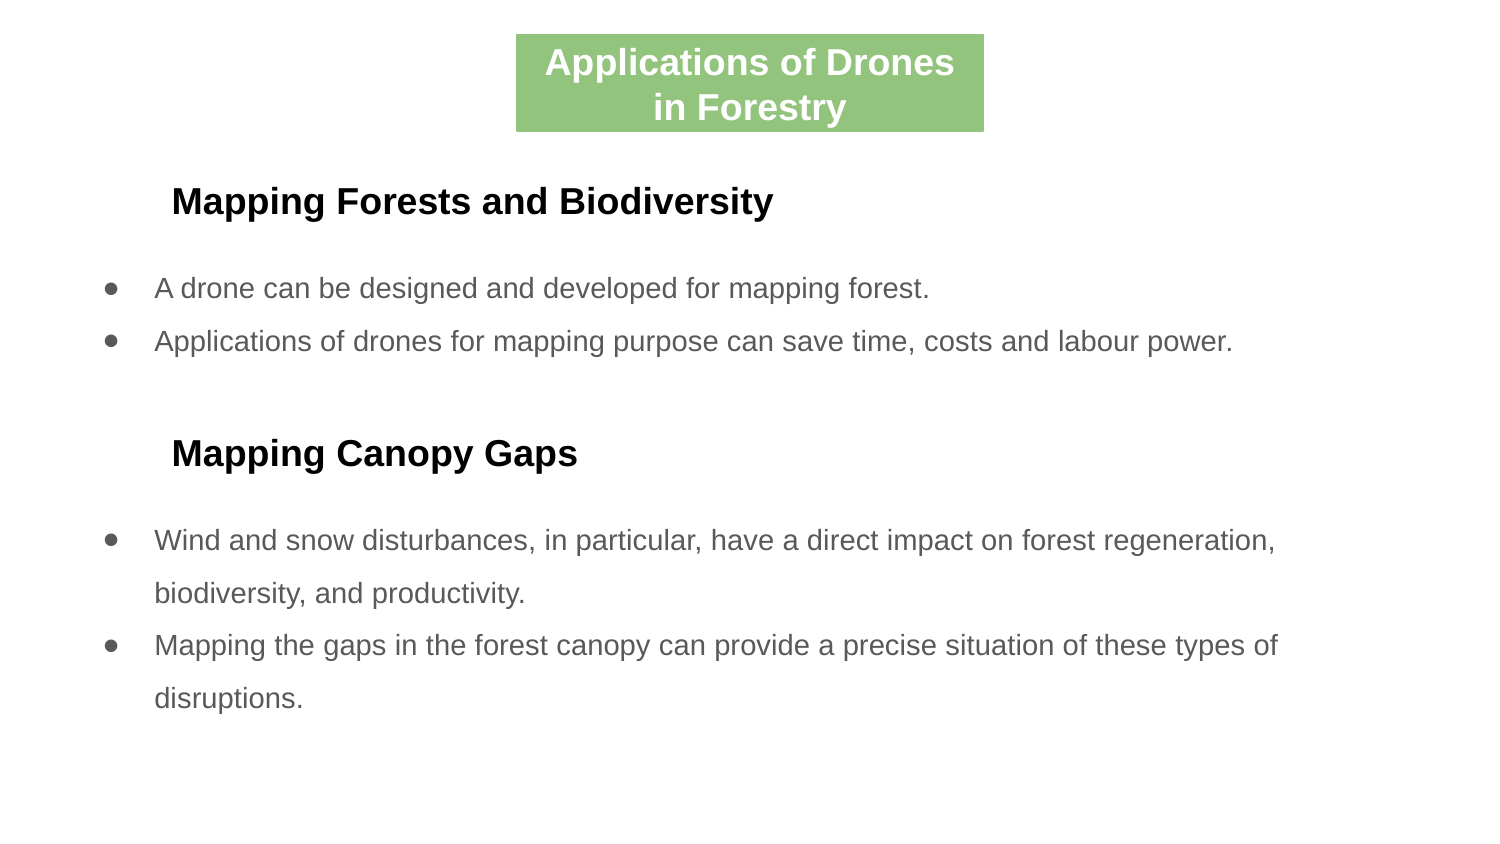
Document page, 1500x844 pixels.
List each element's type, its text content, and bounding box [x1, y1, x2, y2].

subtitle A drone can be designed and developed for mapping forest. Applications of drones for mapping purpose can save time, costs and labour power. [64, 237, 1436, 392]
title Mapping Forests and Biodiversity [156, 133, 820, 237]
text_box Applications of Drones in Forestry [517, 34, 983, 132]
title Mapping Canopy Gaps [156, 384, 616, 489]
subtitle Wind and snow disturbances, in particular, have a direct impact on forest regeneration, biodiversity, and productivity. Mapping the gaps in the forest canopy can provide a precise situation of these types of disruptions. [64, 488, 1414, 740]
